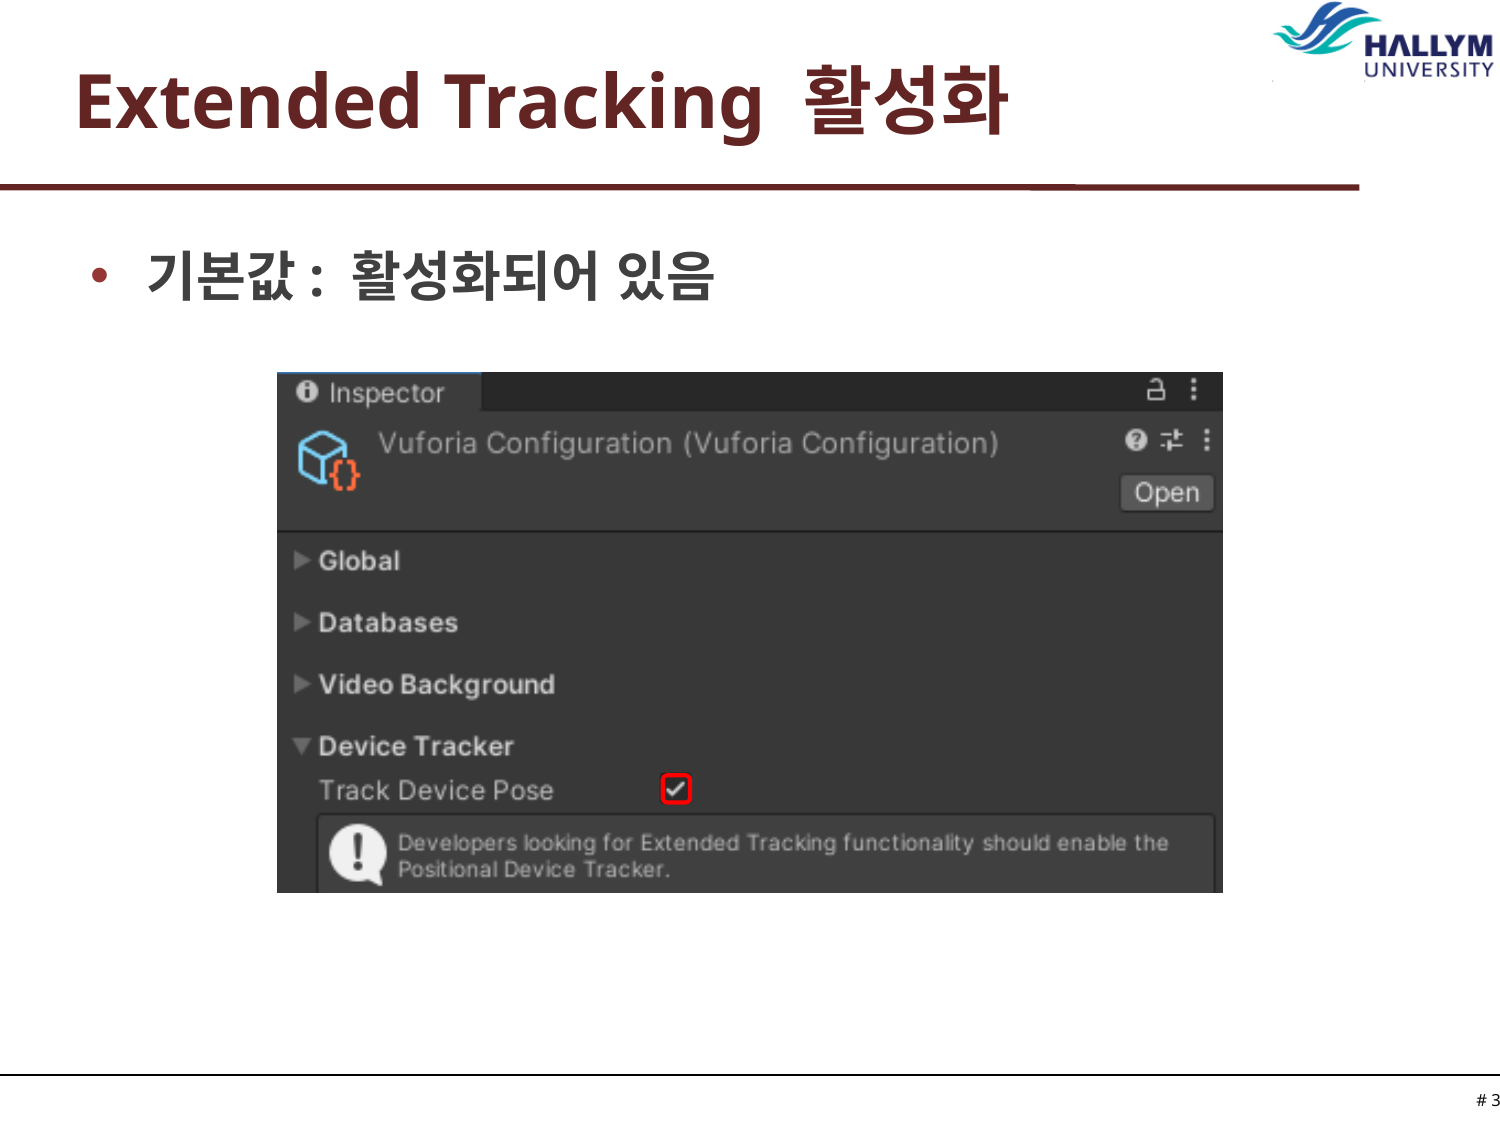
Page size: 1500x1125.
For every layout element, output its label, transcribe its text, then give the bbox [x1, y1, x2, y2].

title Extended Tracking 활성화 [44, 33, 1395, 164]
picture [1269, 0, 1500, 82]
picture [277, 372, 1223, 893]
list 기본값: 활성화되어 있음 [75, 234, 1425, 1032]
